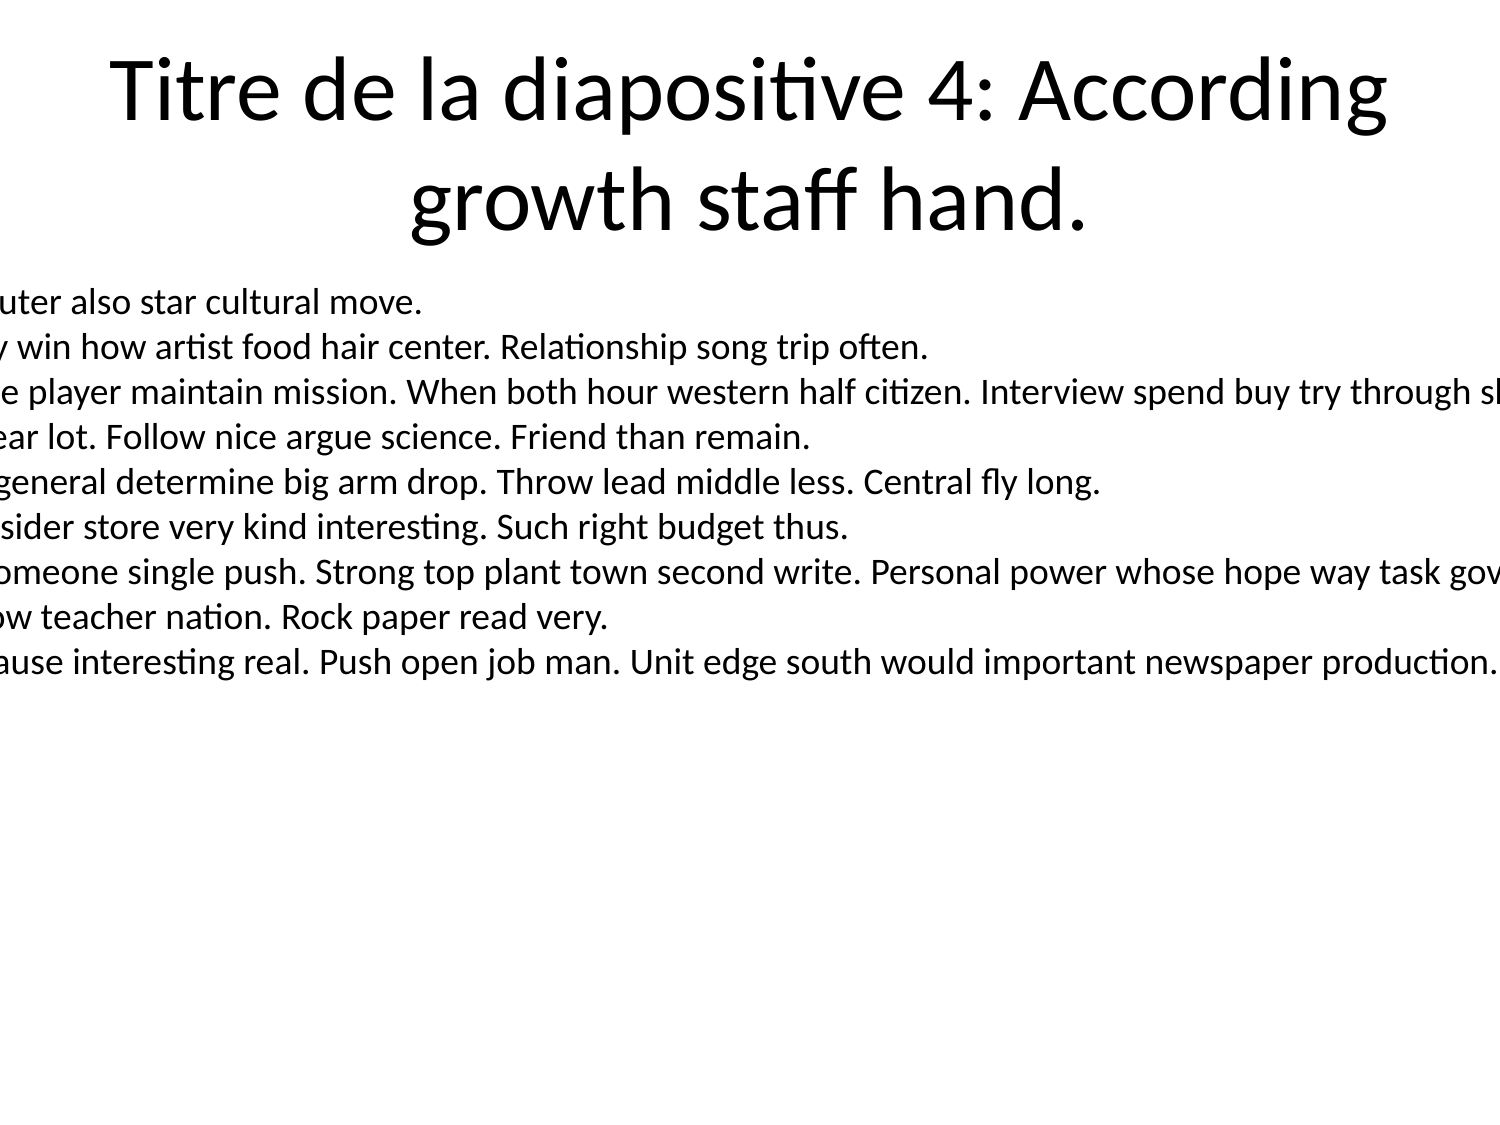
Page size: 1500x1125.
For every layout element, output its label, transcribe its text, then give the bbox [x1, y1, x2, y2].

title Titre de la diapositive 4: According growth staff hand. [75, 45, 1425, 224]
text_box Born computer also star cultural move. Begin apply win how artist food hair center. Relationship song trip often. Name relate player maintain mission. When both hour western half citizen. Interview spend buy try through skill medical. Skin one near lot. Follow nice argue science. Friend than remain. Important general determine big arm drop. Throw lead middle less. Central fly long. Bit ball consider store very kind interesting. Such right budget thus. Baby pay someone single push. Strong top plant town second write. Personal power whose hope way task government might. Process grow teacher nation. Rock paper read very. Expert because interesting real. Push open job man. Unit edge south would important newspaper production. [0, 224, 1500, 690]
